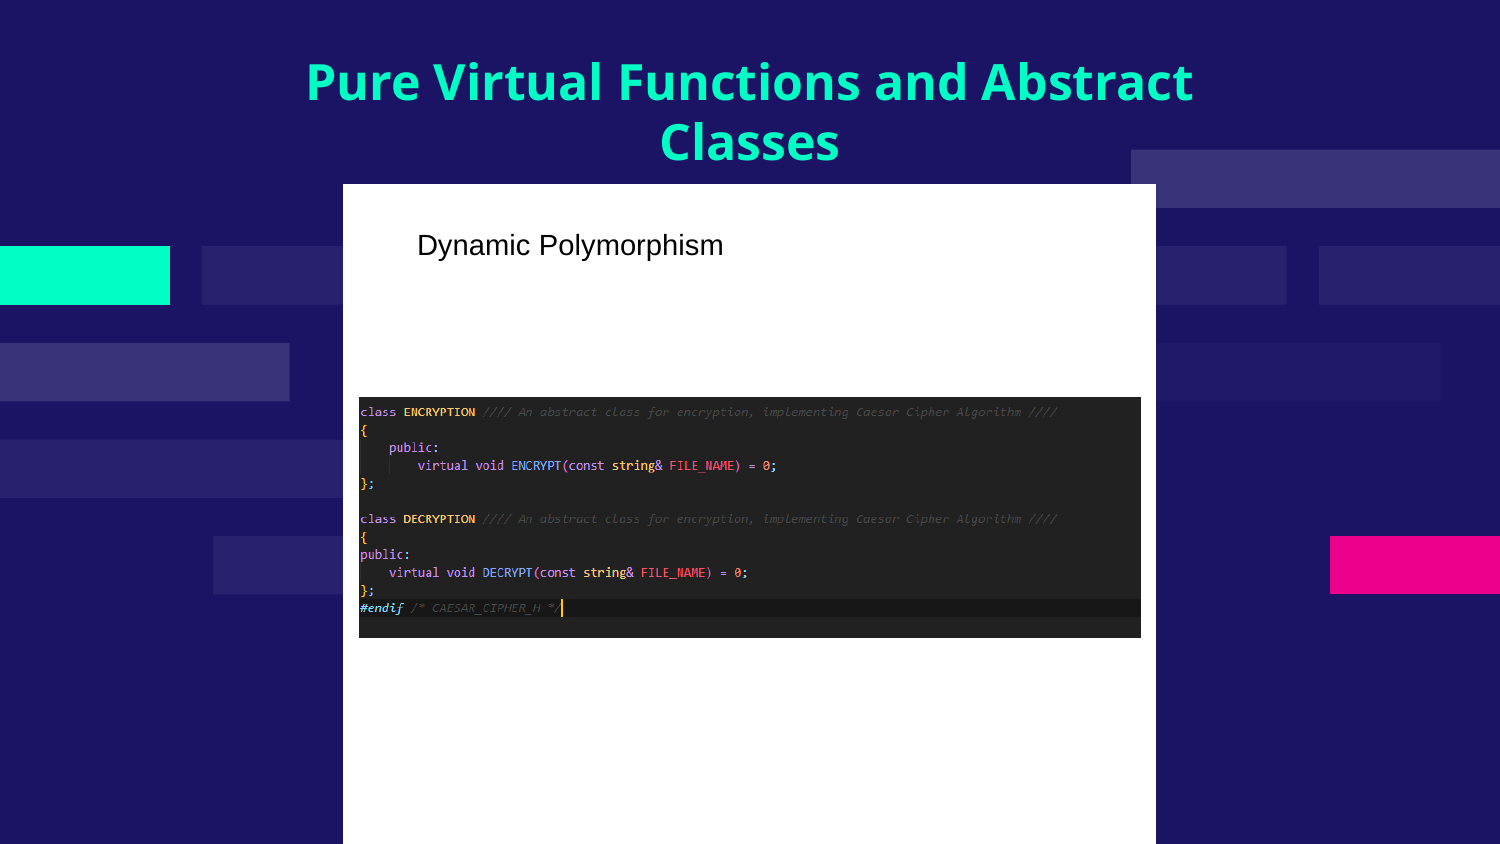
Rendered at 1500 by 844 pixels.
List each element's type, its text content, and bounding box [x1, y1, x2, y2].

text_box Dynamic Polymorphism [402, 218, 849, 269]
picture [358, 397, 1142, 638]
title Pure Virtual Functions and Abstract Classes [203, 35, 1297, 146]
